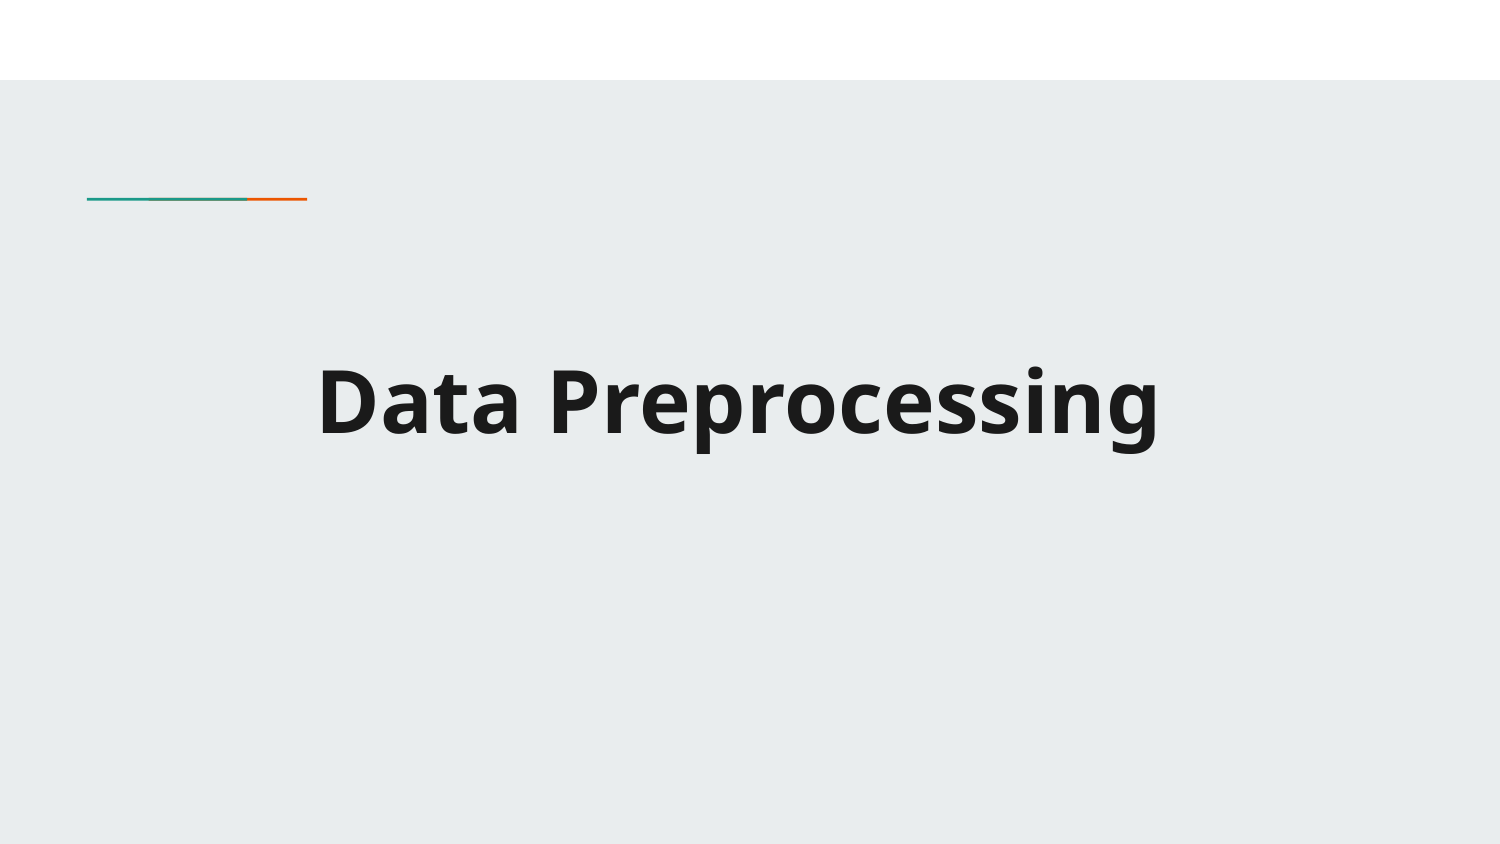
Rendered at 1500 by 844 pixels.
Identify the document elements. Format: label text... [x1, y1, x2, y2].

title Data Preprocessing [108, 324, 1370, 598]
